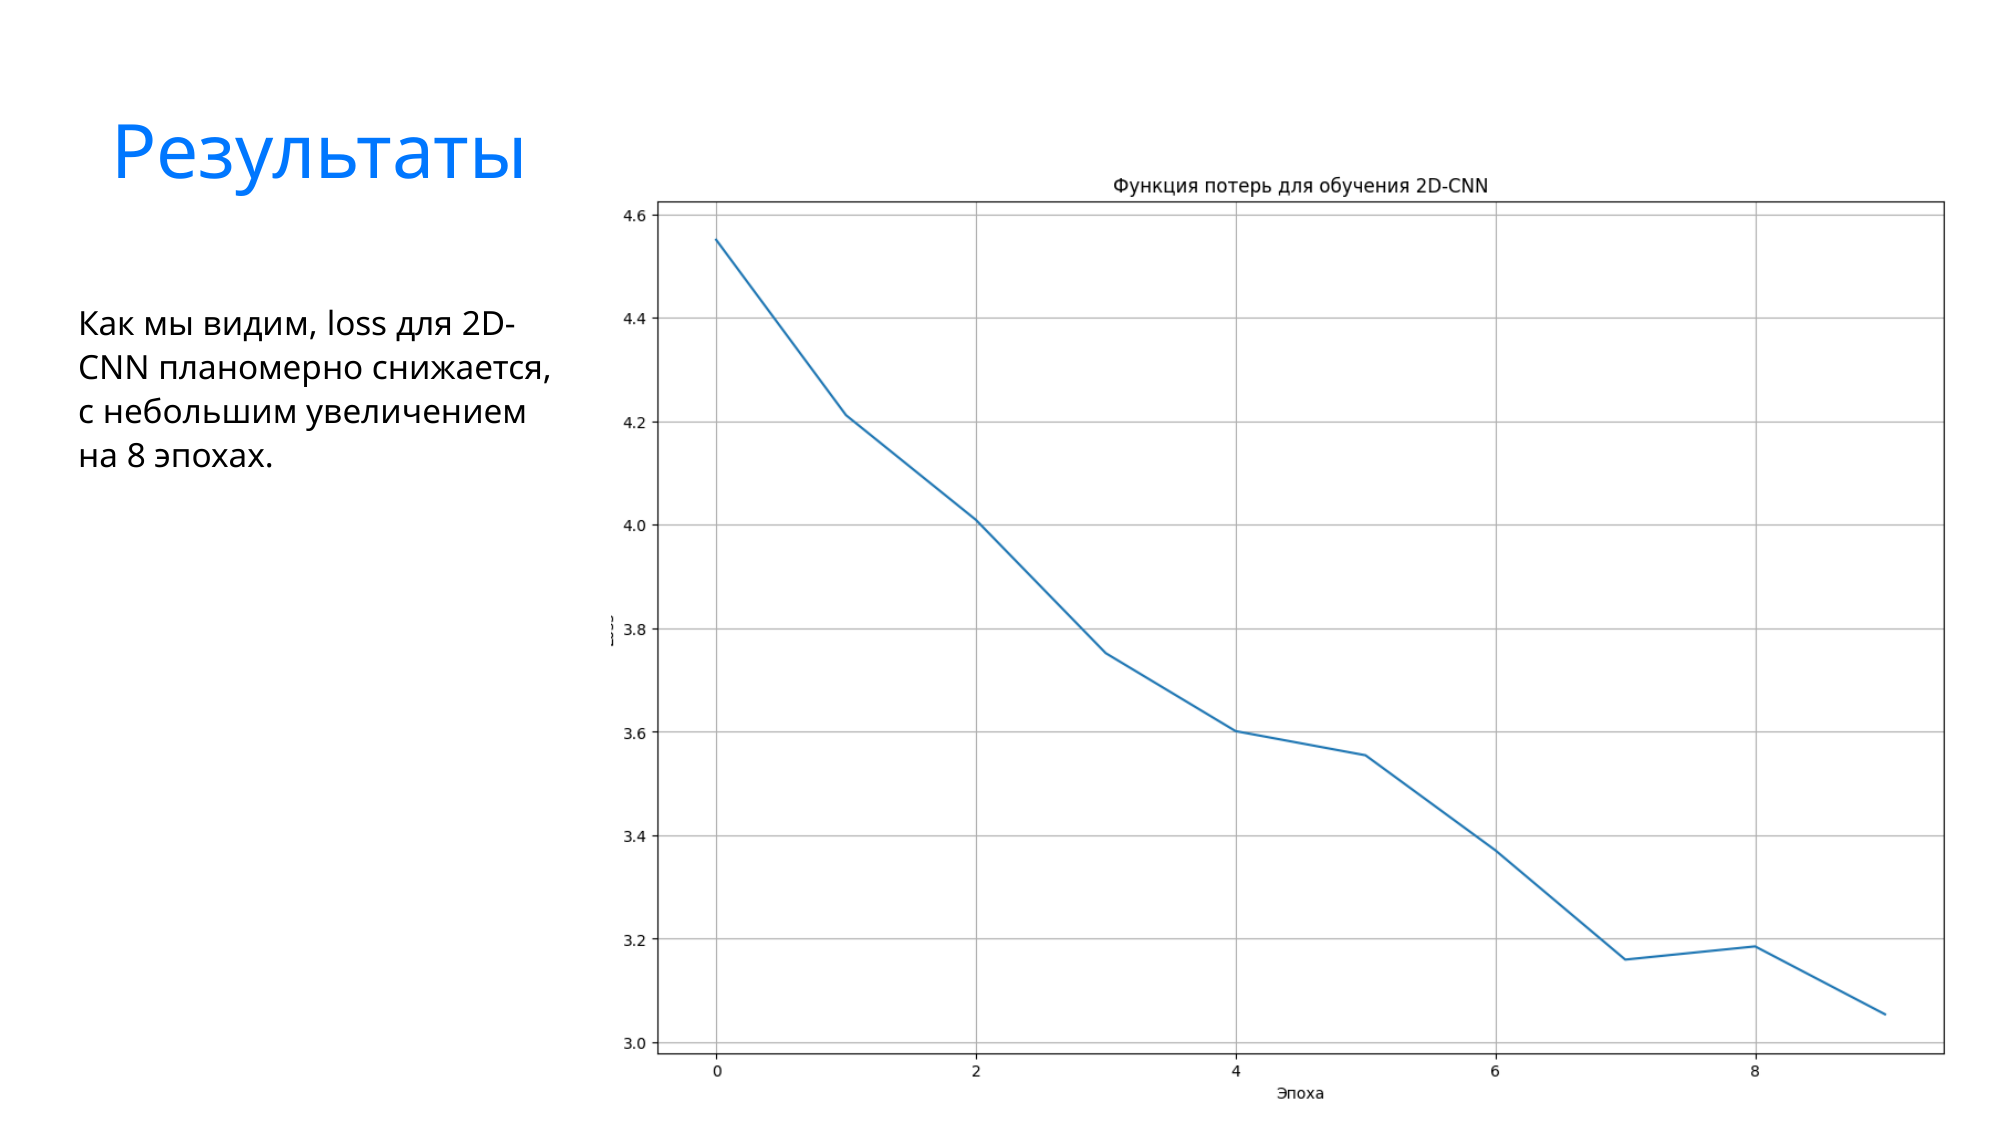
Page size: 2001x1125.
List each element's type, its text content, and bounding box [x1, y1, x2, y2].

picture [611, 166, 1957, 1112]
title Результаты [111, 113, 1892, 220]
list Как мы видим, loss для 2D-CNN планомерно снижается, с небольшим увеличением на 8 эпохах. [63, 290, 571, 944]
